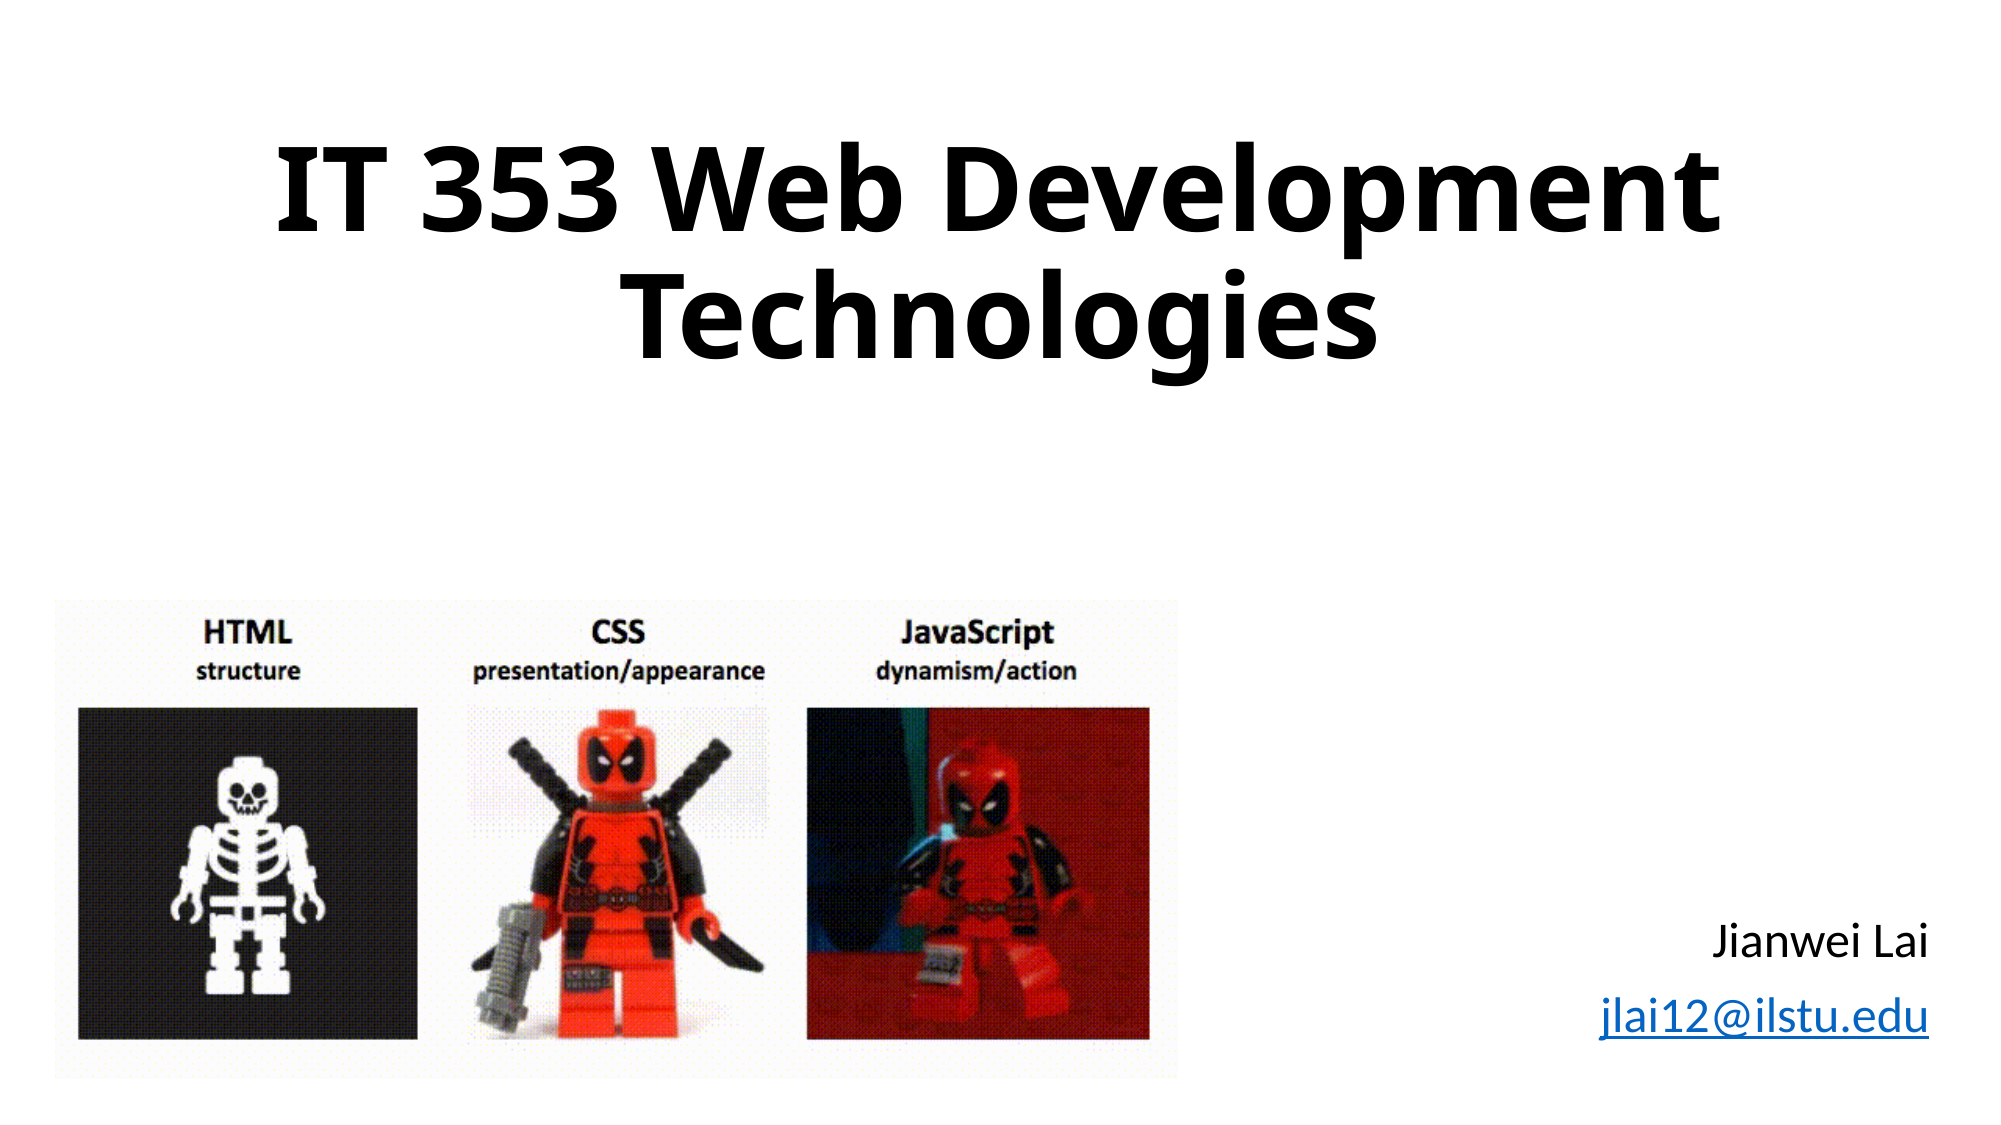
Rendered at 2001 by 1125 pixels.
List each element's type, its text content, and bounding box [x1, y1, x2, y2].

picture [55, 600, 1178, 1079]
title IT 353 Web Development Technologies [249, 0, 1750, 392]
subtitle Jianwei Lai jlai12@ilstu.edu [279, 442, 1945, 1052]
